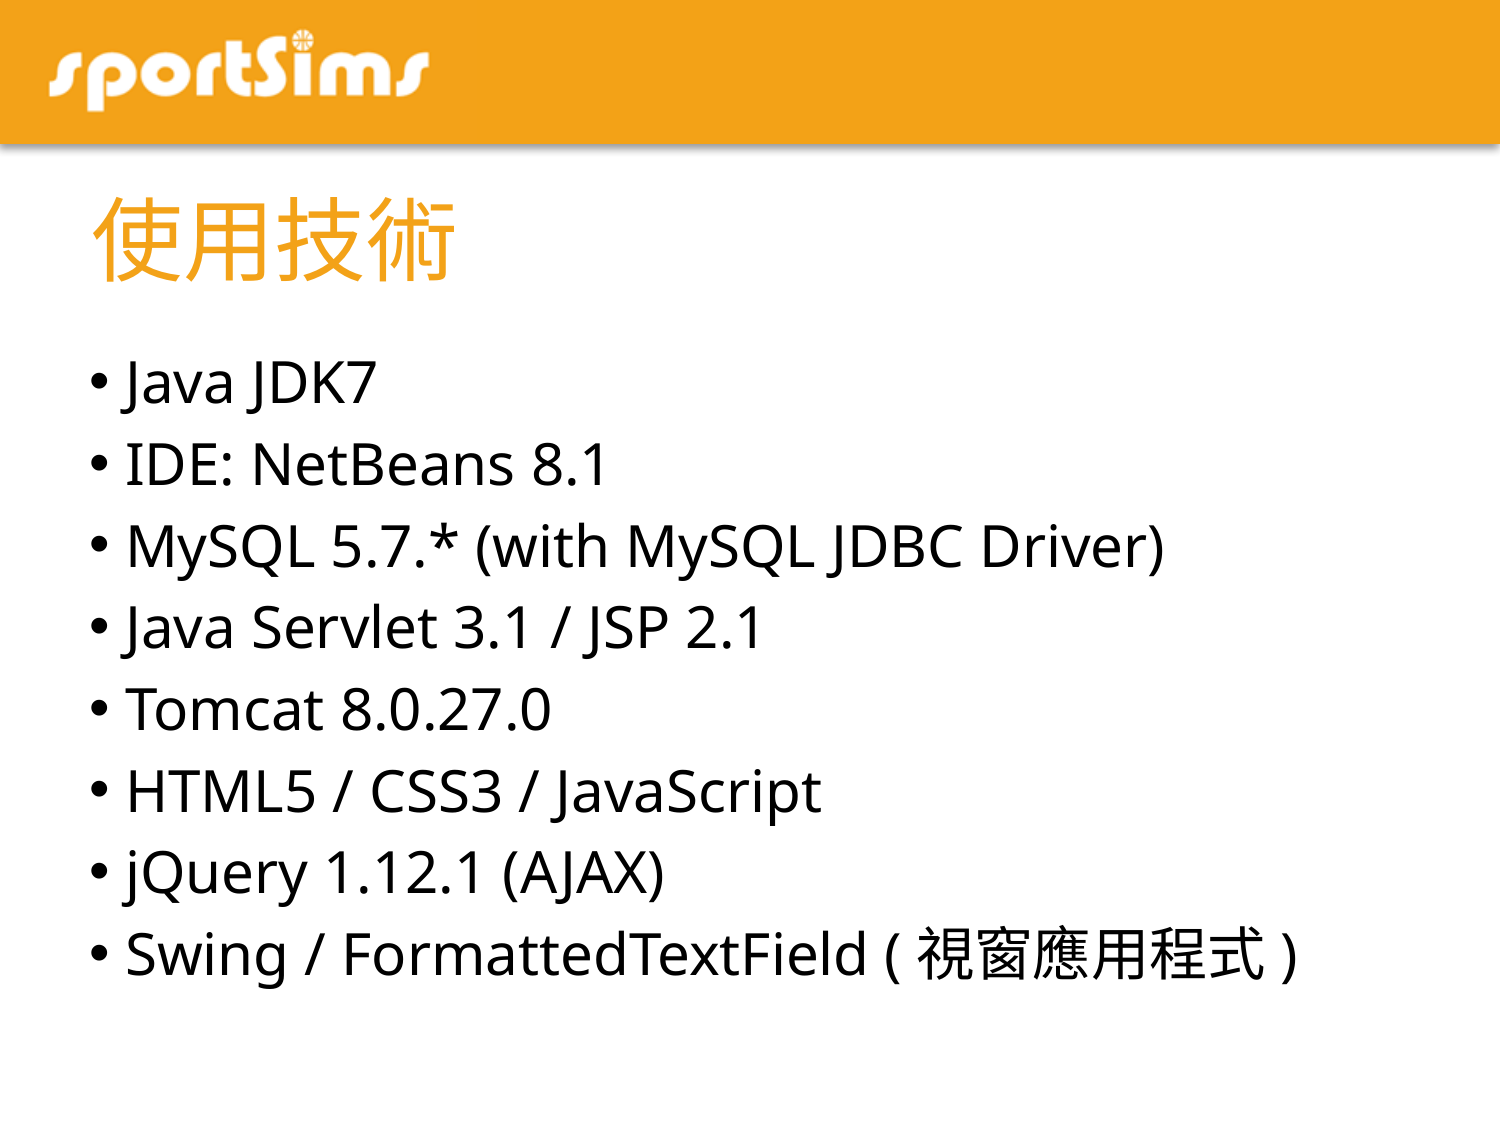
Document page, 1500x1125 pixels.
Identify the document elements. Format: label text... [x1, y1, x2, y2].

picture [0, 0, 1500, 144]
text_box 使用技術 [76, 172, 1427, 303]
text_box Java JDK7 IDE: NetBeans 8.1 MySQL 5.7.* (with MySQL JDBC Driver) Java Servlet 3.1 / JSP 2.1 Tomcat 8.0.27.0 HTML5 / CSS3 / JavaScript jQuery 1.12.1 (AJAX) Swing / FormattedTextField (視窗應用程式) [75, 338, 1425, 1005]
